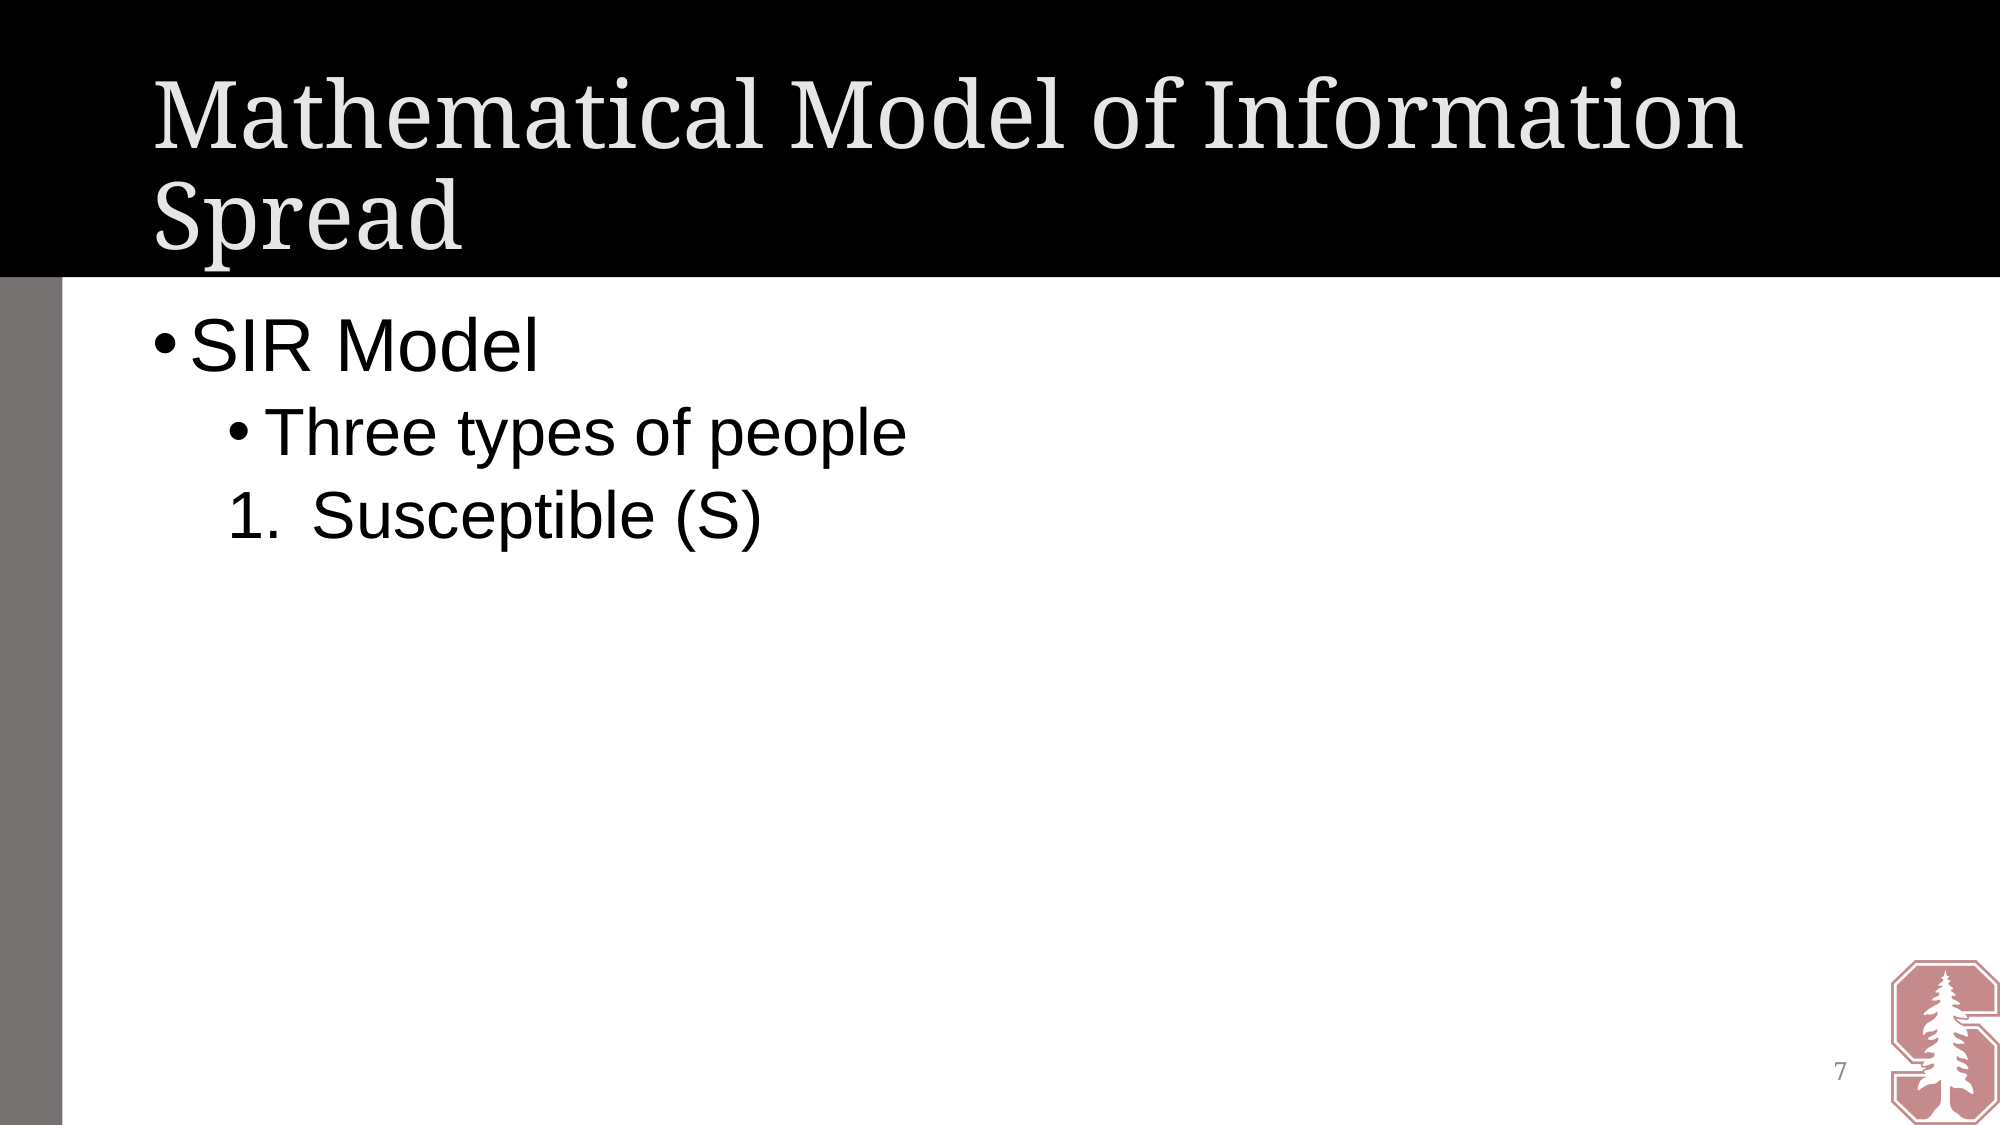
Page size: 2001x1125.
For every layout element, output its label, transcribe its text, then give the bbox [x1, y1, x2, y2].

list SIR Model Three types of people Susceptible (S) [137, 299, 988, 1014]
title Mathematical Model of Information Spread [137, 59, 1971, 278]
slide_number 7 [1412, 1042, 1863, 1103]
